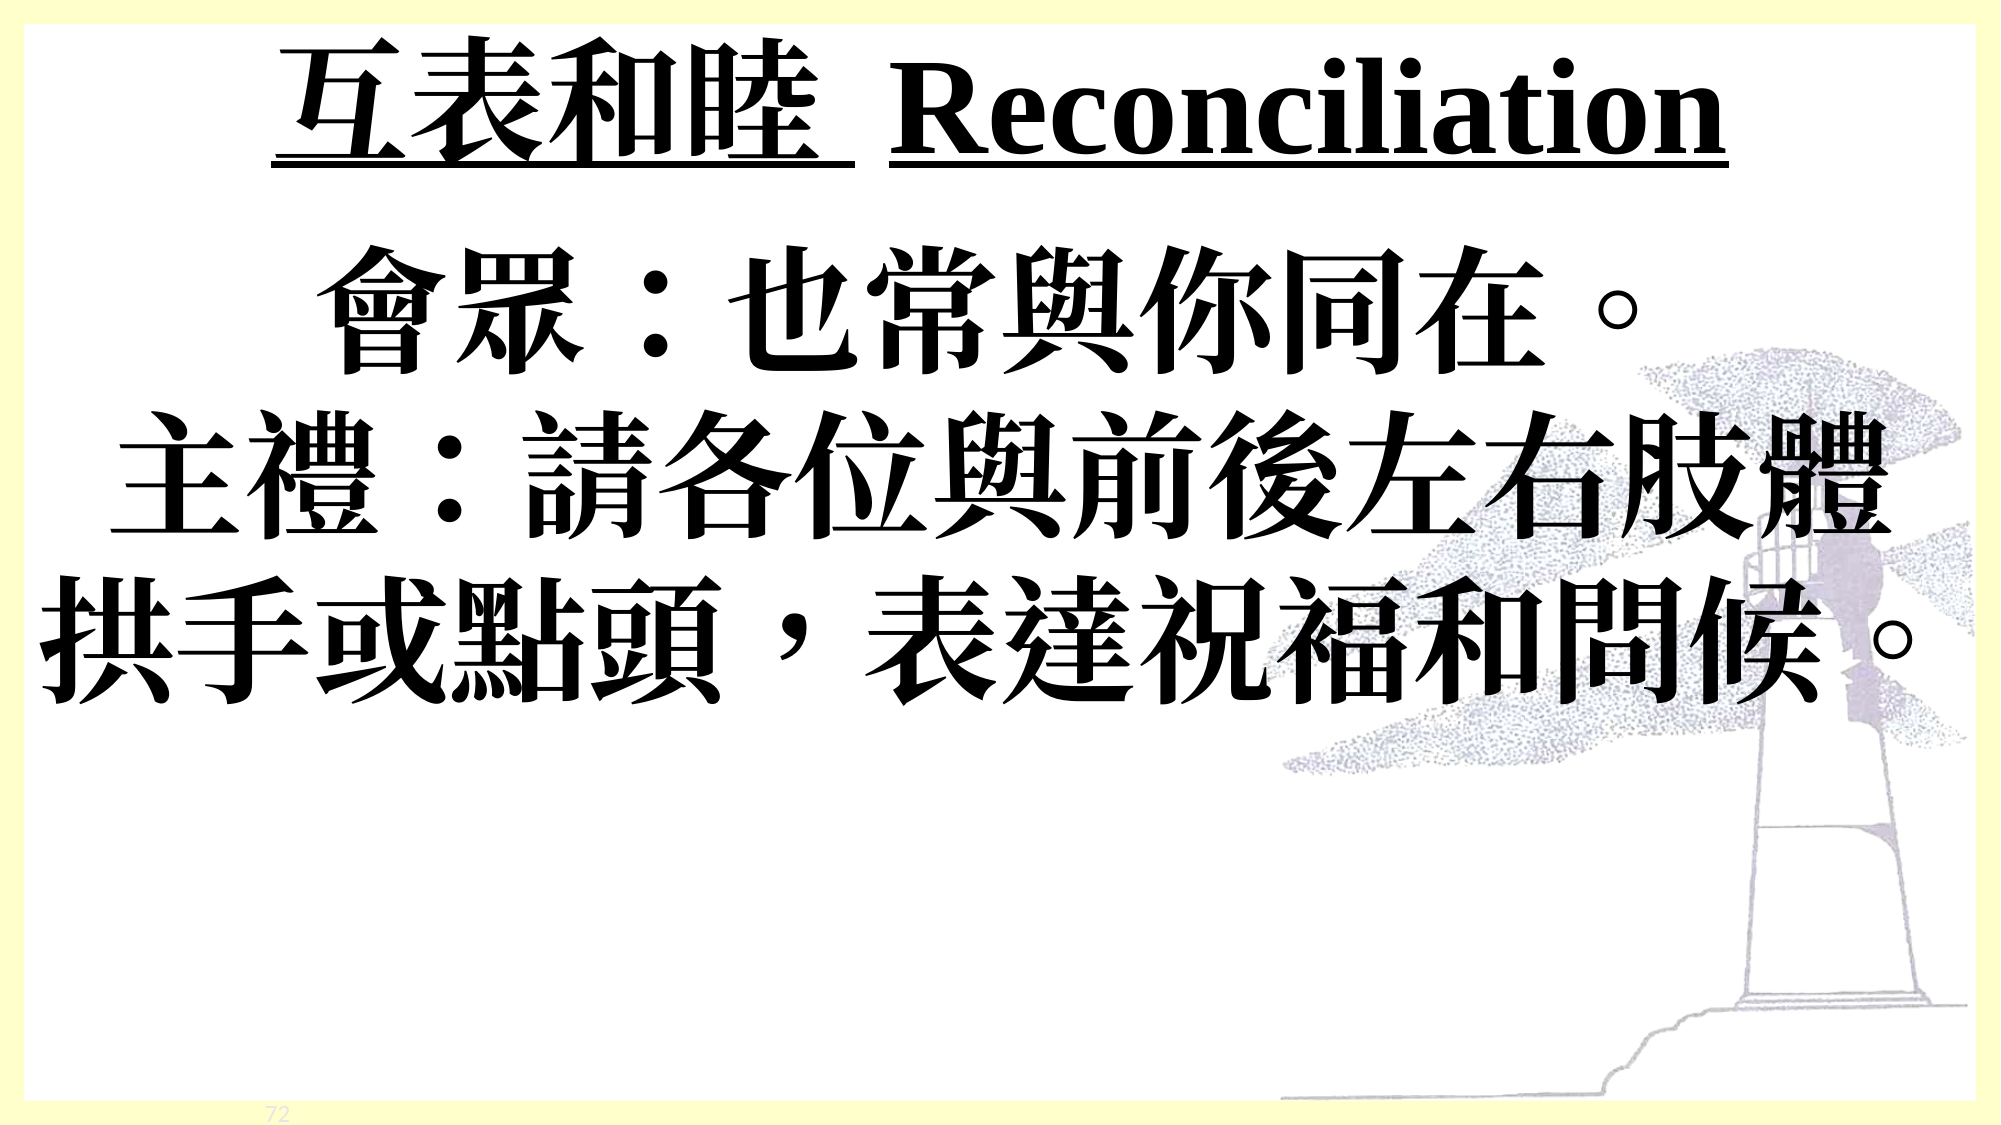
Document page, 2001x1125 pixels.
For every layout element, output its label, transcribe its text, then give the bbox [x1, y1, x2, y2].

title 互表和睦 Reconciliation [19, 0, 1981, 217]
list 會眾：也常與你同在。 主禮：請各位與前後左右肢體 拱手或點頭，表達祝褔和問候。 [19, 217, 1981, 1125]
